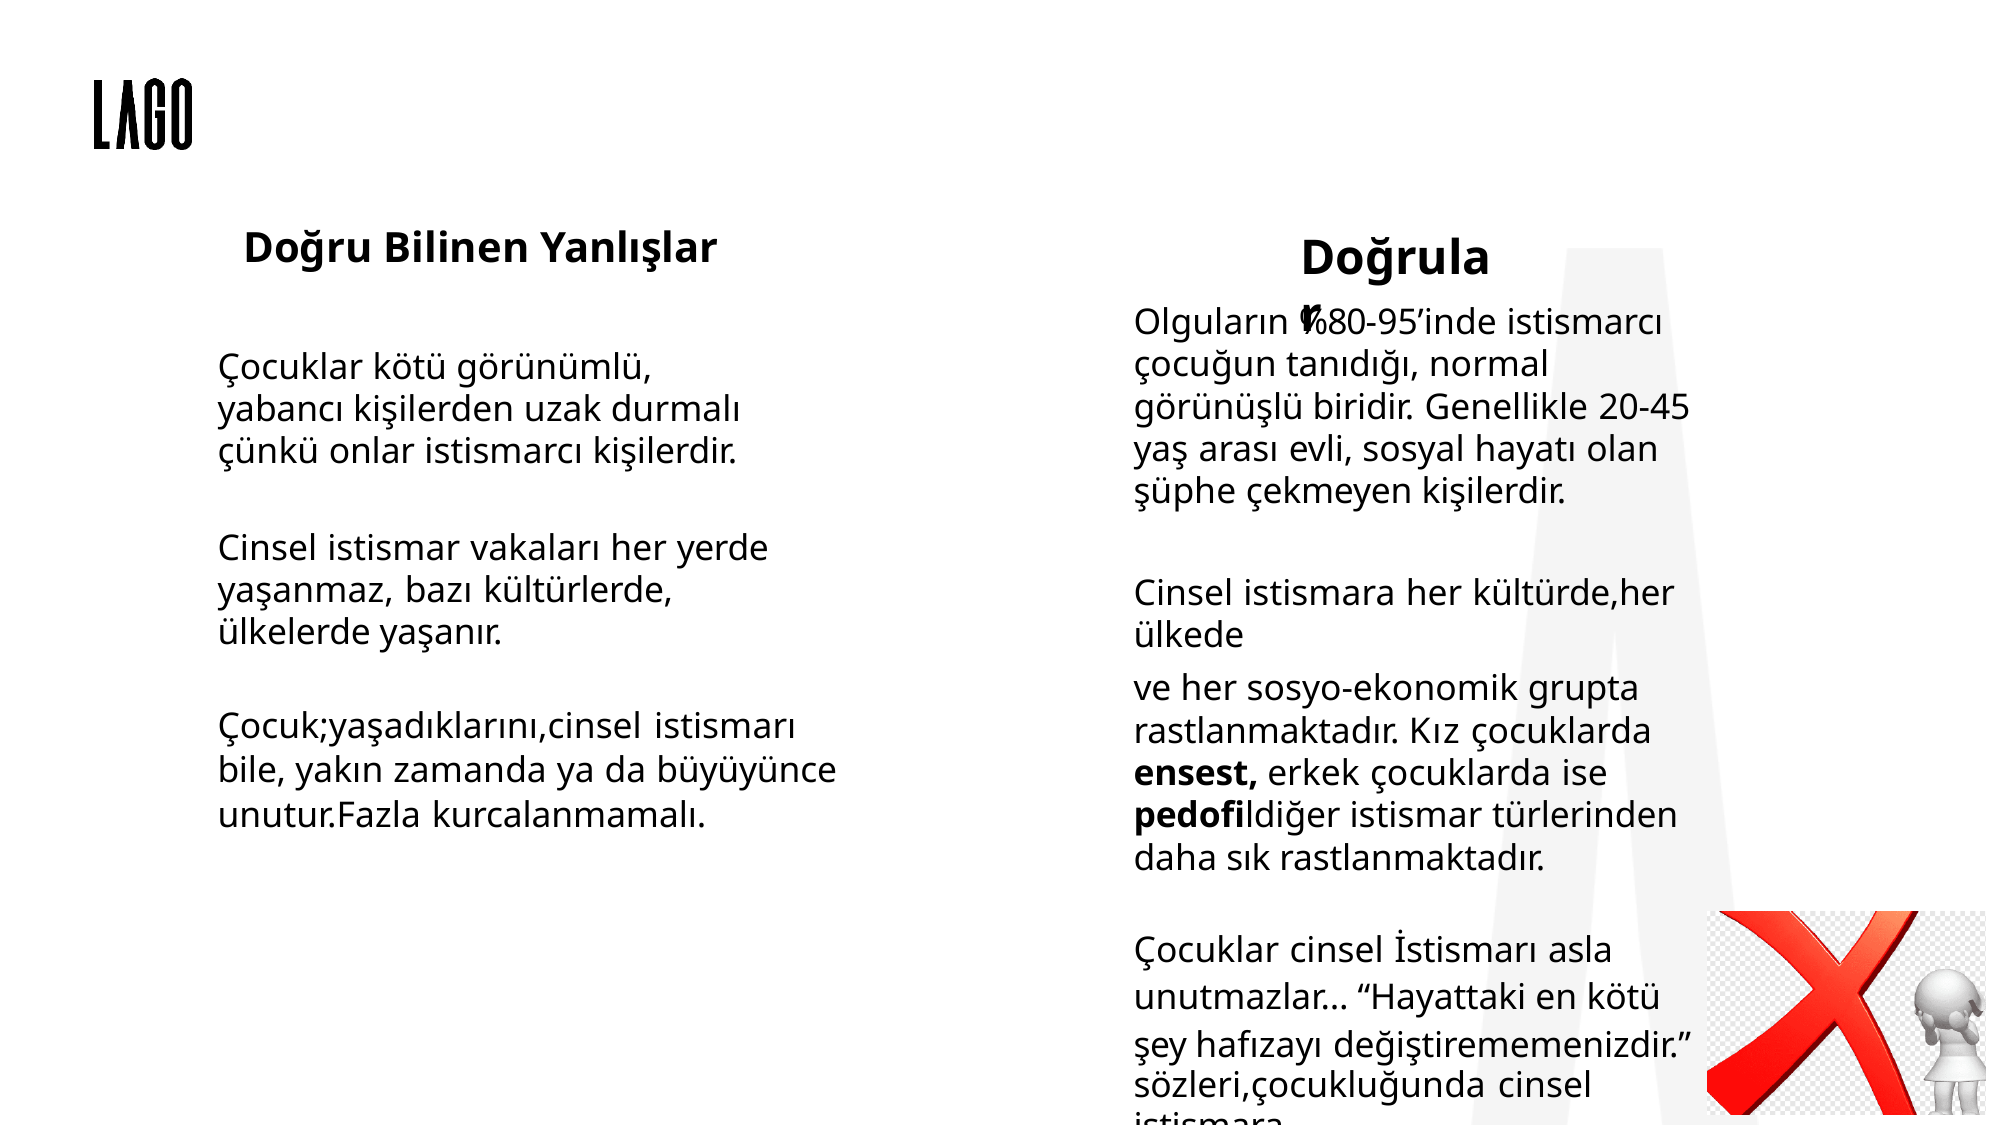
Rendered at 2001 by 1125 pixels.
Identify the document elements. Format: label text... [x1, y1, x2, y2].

text_box Cinsel istismar vakaları her yerde yaşanmaz, bazı kültürlerde, ülkelerde yaşanır. [215, 521, 806, 652]
picture [94, 78, 192, 150]
picture [1471, 248, 1986, 1125]
text_box Doğrular [1298, 224, 1503, 295]
text_box Çocuk;yaşadıklarını,cinsel istismarı bile, yakın zamanda ya da büyüyünce unutur.Fazla kurcalanmamalı. [215, 701, 841, 835]
text_box Doğru Bilinen Yanlışlar [241, 218, 749, 271]
text_box Çocuklar kötü görünümlü, yabancı kişilerden uzak durmalı çünkü onlar istismarcı kişilerdir. [215, 340, 774, 471]
text_box Olguların %80-95’inde istismarcı çocuğun tanıdığı, normal görünüşlü biridir. Genellikle 20-45 yaş arası evli, sosyal hayatı olan şüphe çekmeyen kişilerdir. Cinsel istismara her kültürde,her ülkede ve her sosyo-ekonomik grupta rastlanmaktadır. Kız çocuklarda ensest, erkek çocuklarda ise pedofildiğer istismar türlerinden daha sık rastlanmaktadır. Çocuklar cinsel İstismarı asla unutmazlar… “Hayattaki en kötü şey hafızayı değiştirememenizdir.” sözleri,çocukluğunda cinsel istismara uğramış bir yetişkine aittir. [1131, 295, 1471, 1125]
